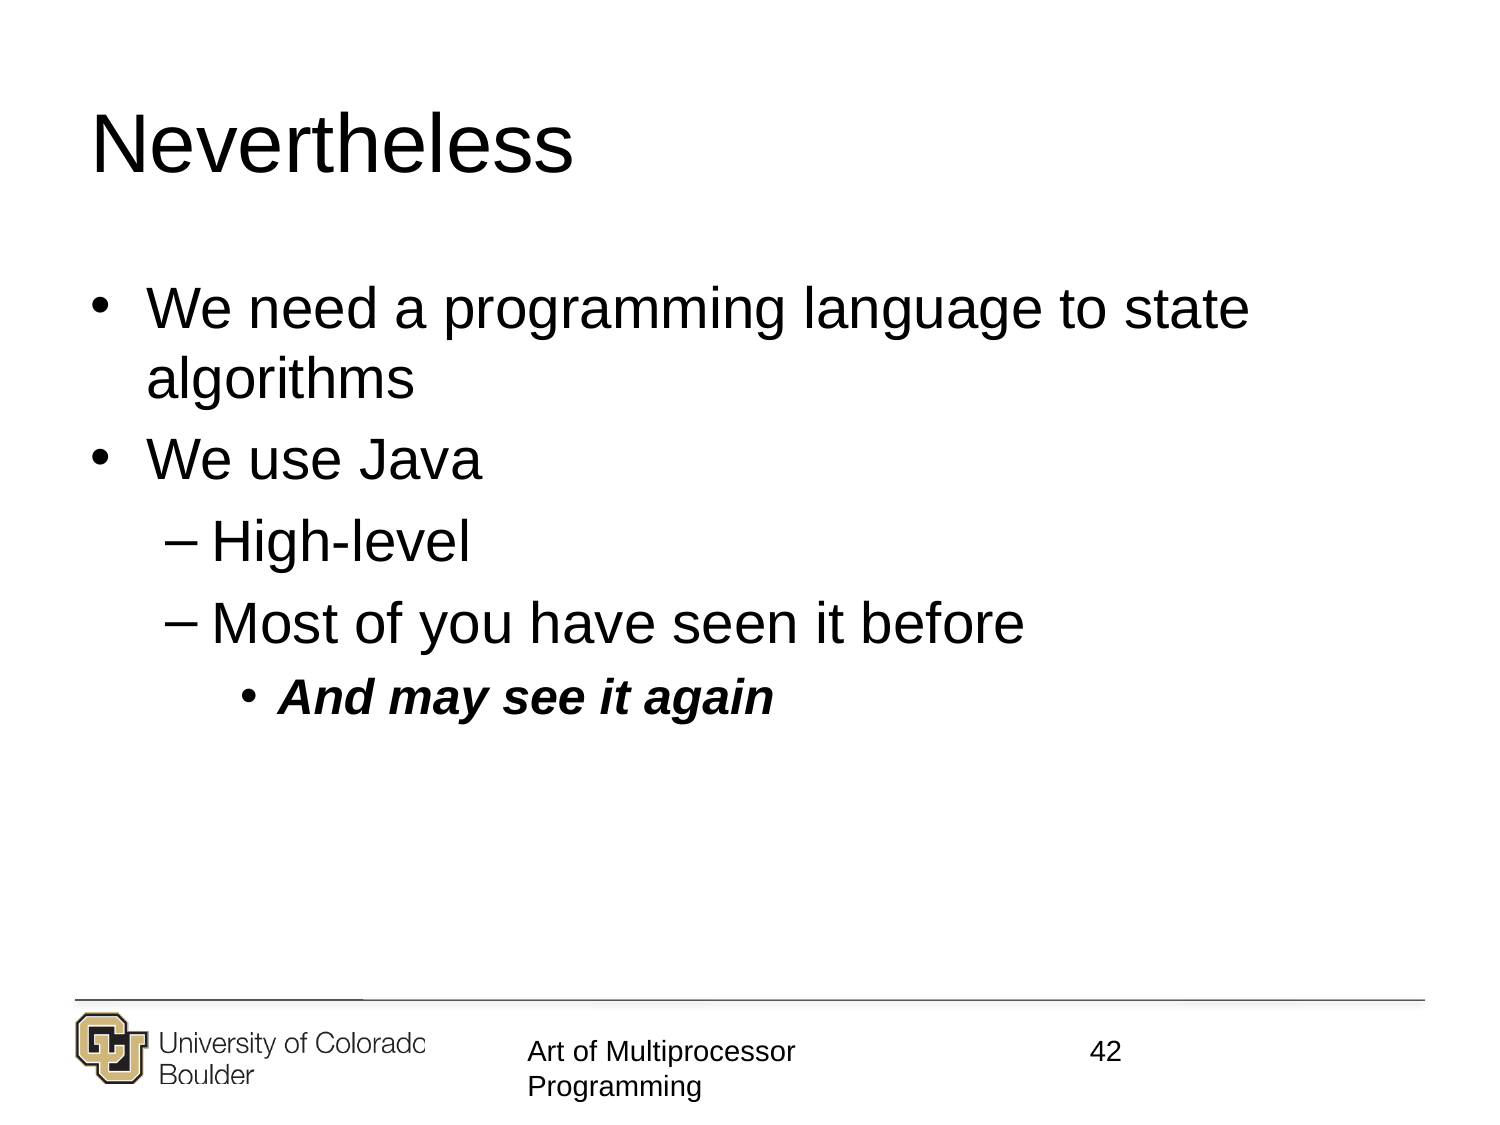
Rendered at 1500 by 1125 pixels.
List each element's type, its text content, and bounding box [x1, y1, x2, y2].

footer Art of Multiprocessor Programming [512, 1025, 988, 1100]
list We need a programming language to state algorithms We use Java High-level Most of you have seen it before And may see it again [75, 262, 1425, 1005]
title Nevertheless [75, 45, 1425, 233]
slide_number 42 [1074, 1025, 1388, 1100]
